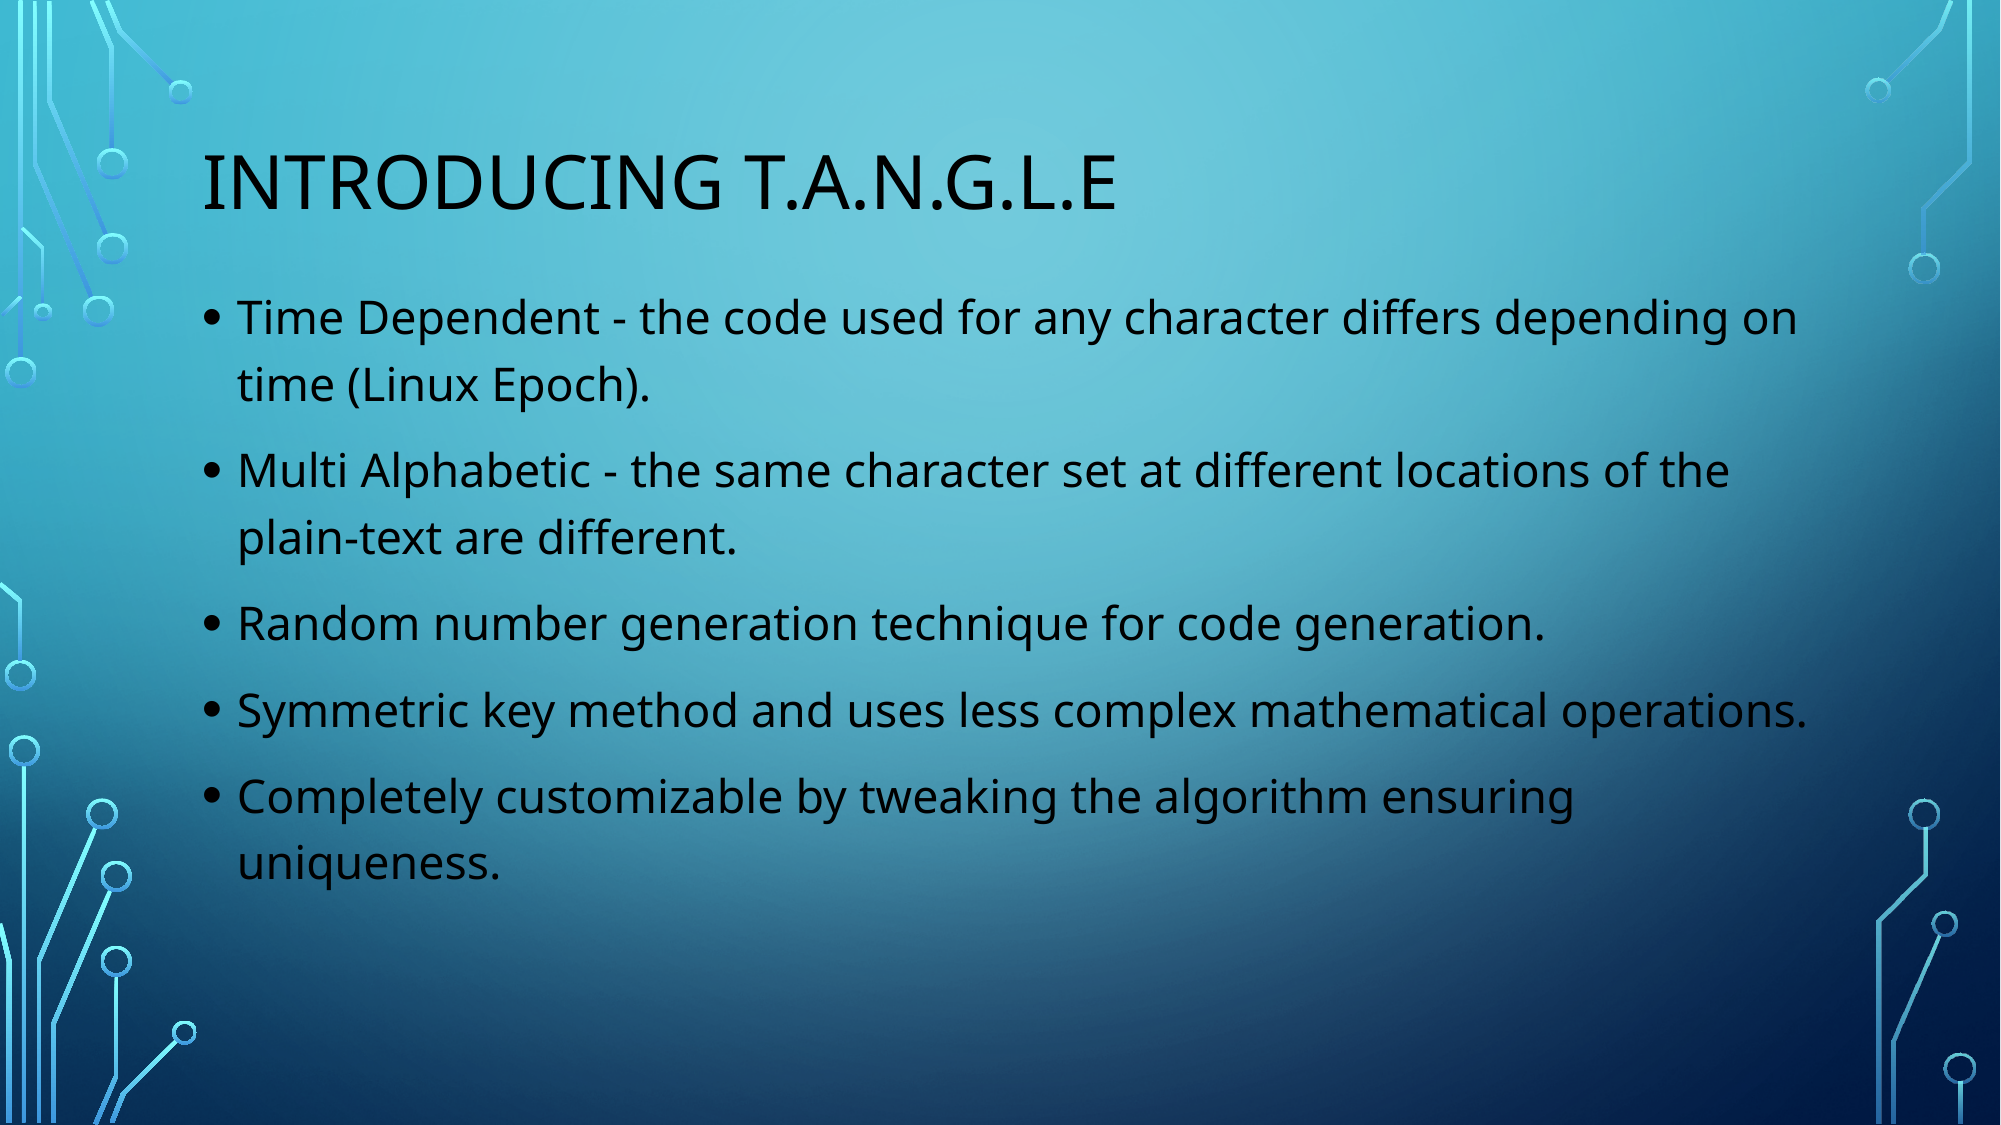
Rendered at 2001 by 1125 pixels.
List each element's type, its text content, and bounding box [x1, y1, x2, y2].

list Time Dependent - the code used for any character differs depending on time (Linux Epoch). Multi Alphabetic - the same character set at different locations of the plain-text are different. Random number generation technique for code generation. Symmetric key method and uses less complex mathematical operations. Completely customizable by tweaking the algorithm ensuring uniqueness. [186, 269, 1837, 920]
title Introducing t.a.n.g.l.E [187, 101, 1222, 269]
